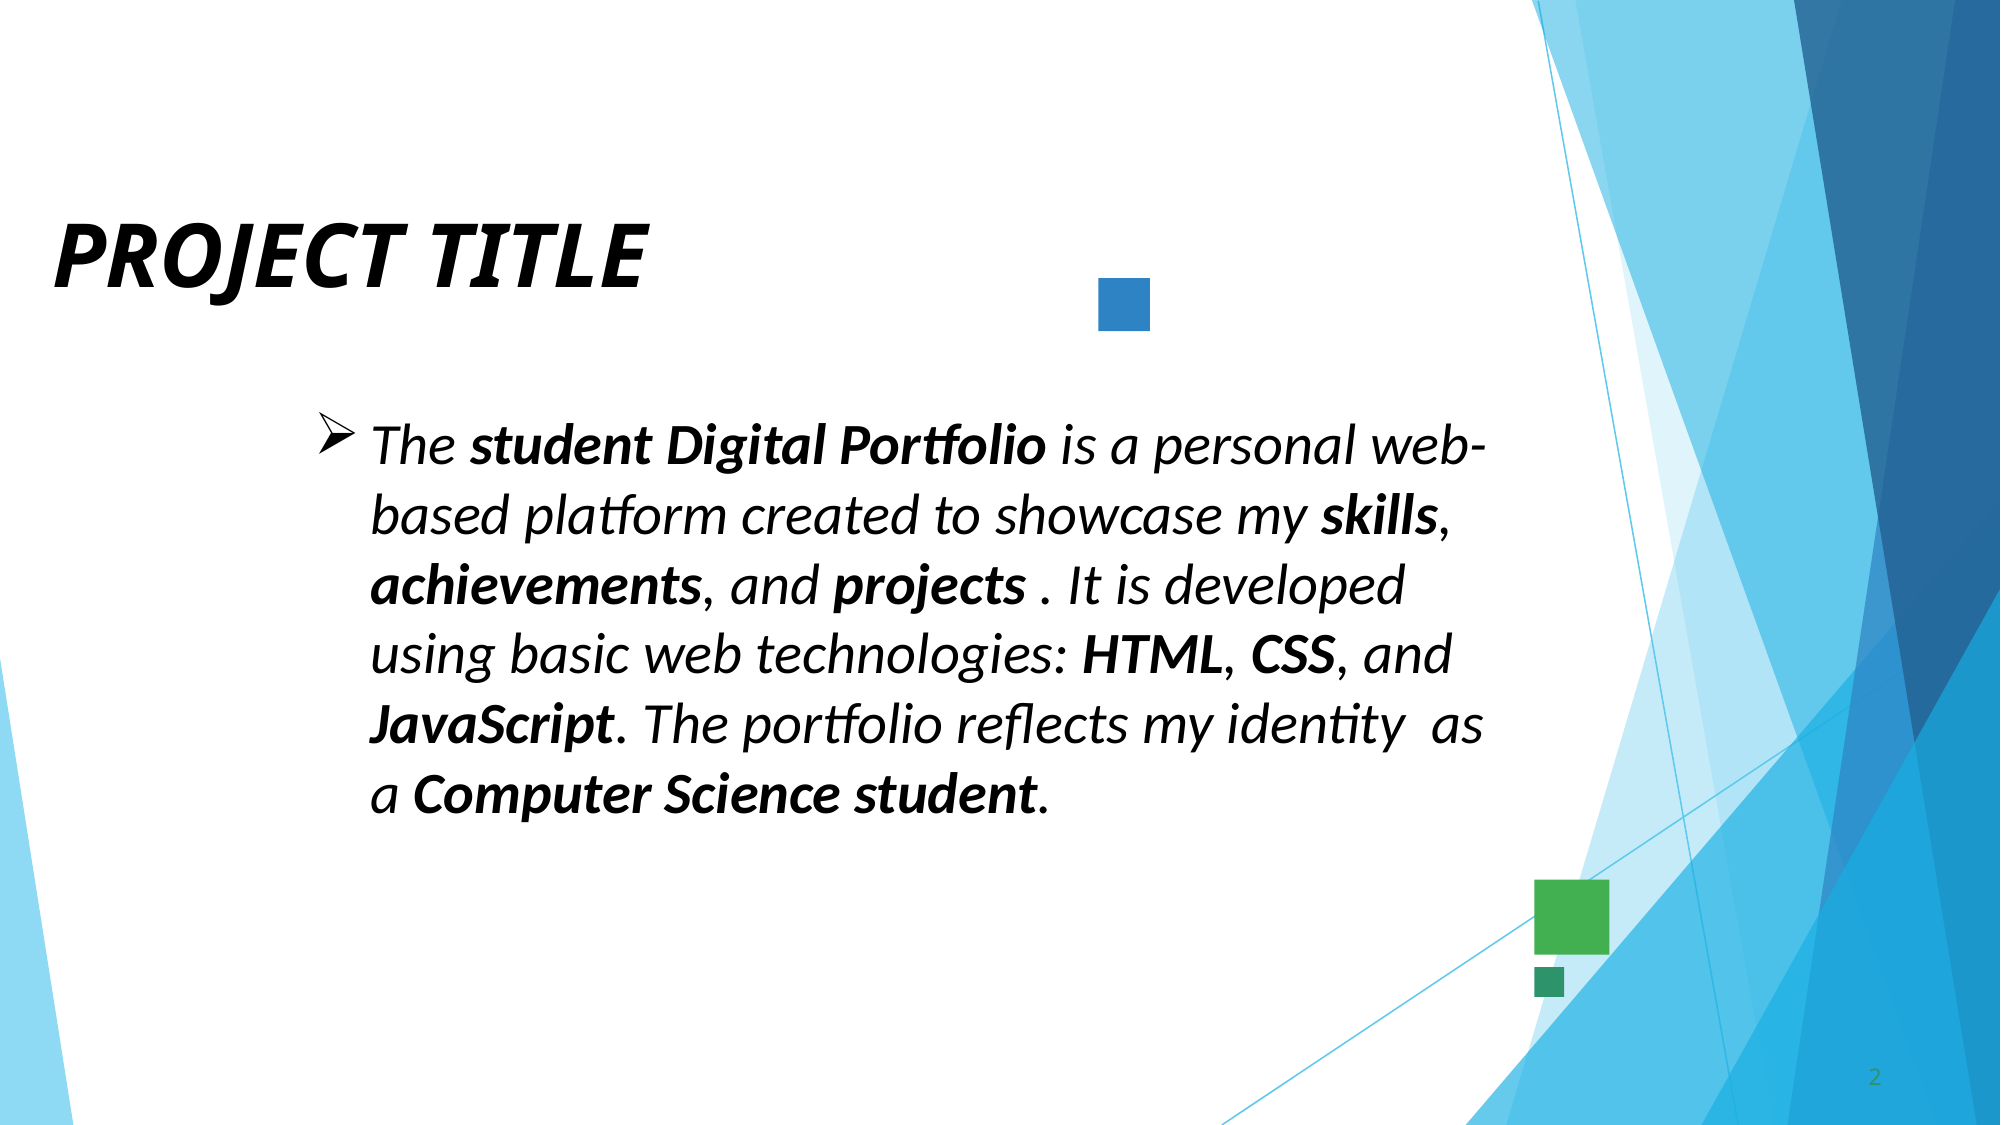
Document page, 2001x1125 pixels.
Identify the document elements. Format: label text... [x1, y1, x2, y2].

text_box The student Digital Portfolio is a personal web-based platform created to showcase my skills, achievements, and projects . It is developed using basic web technologies: HTML, CSS, and JavaScript. The portfolio reflects my identity as a Computer Science student. [149, 398, 1215, 878]
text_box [1220, 0, 2000, 1125]
text_box [1098, 278, 1150, 332]
text_box [0, 658, 74, 1125]
title PROJECT TITLE [50, 196, 842, 388]
